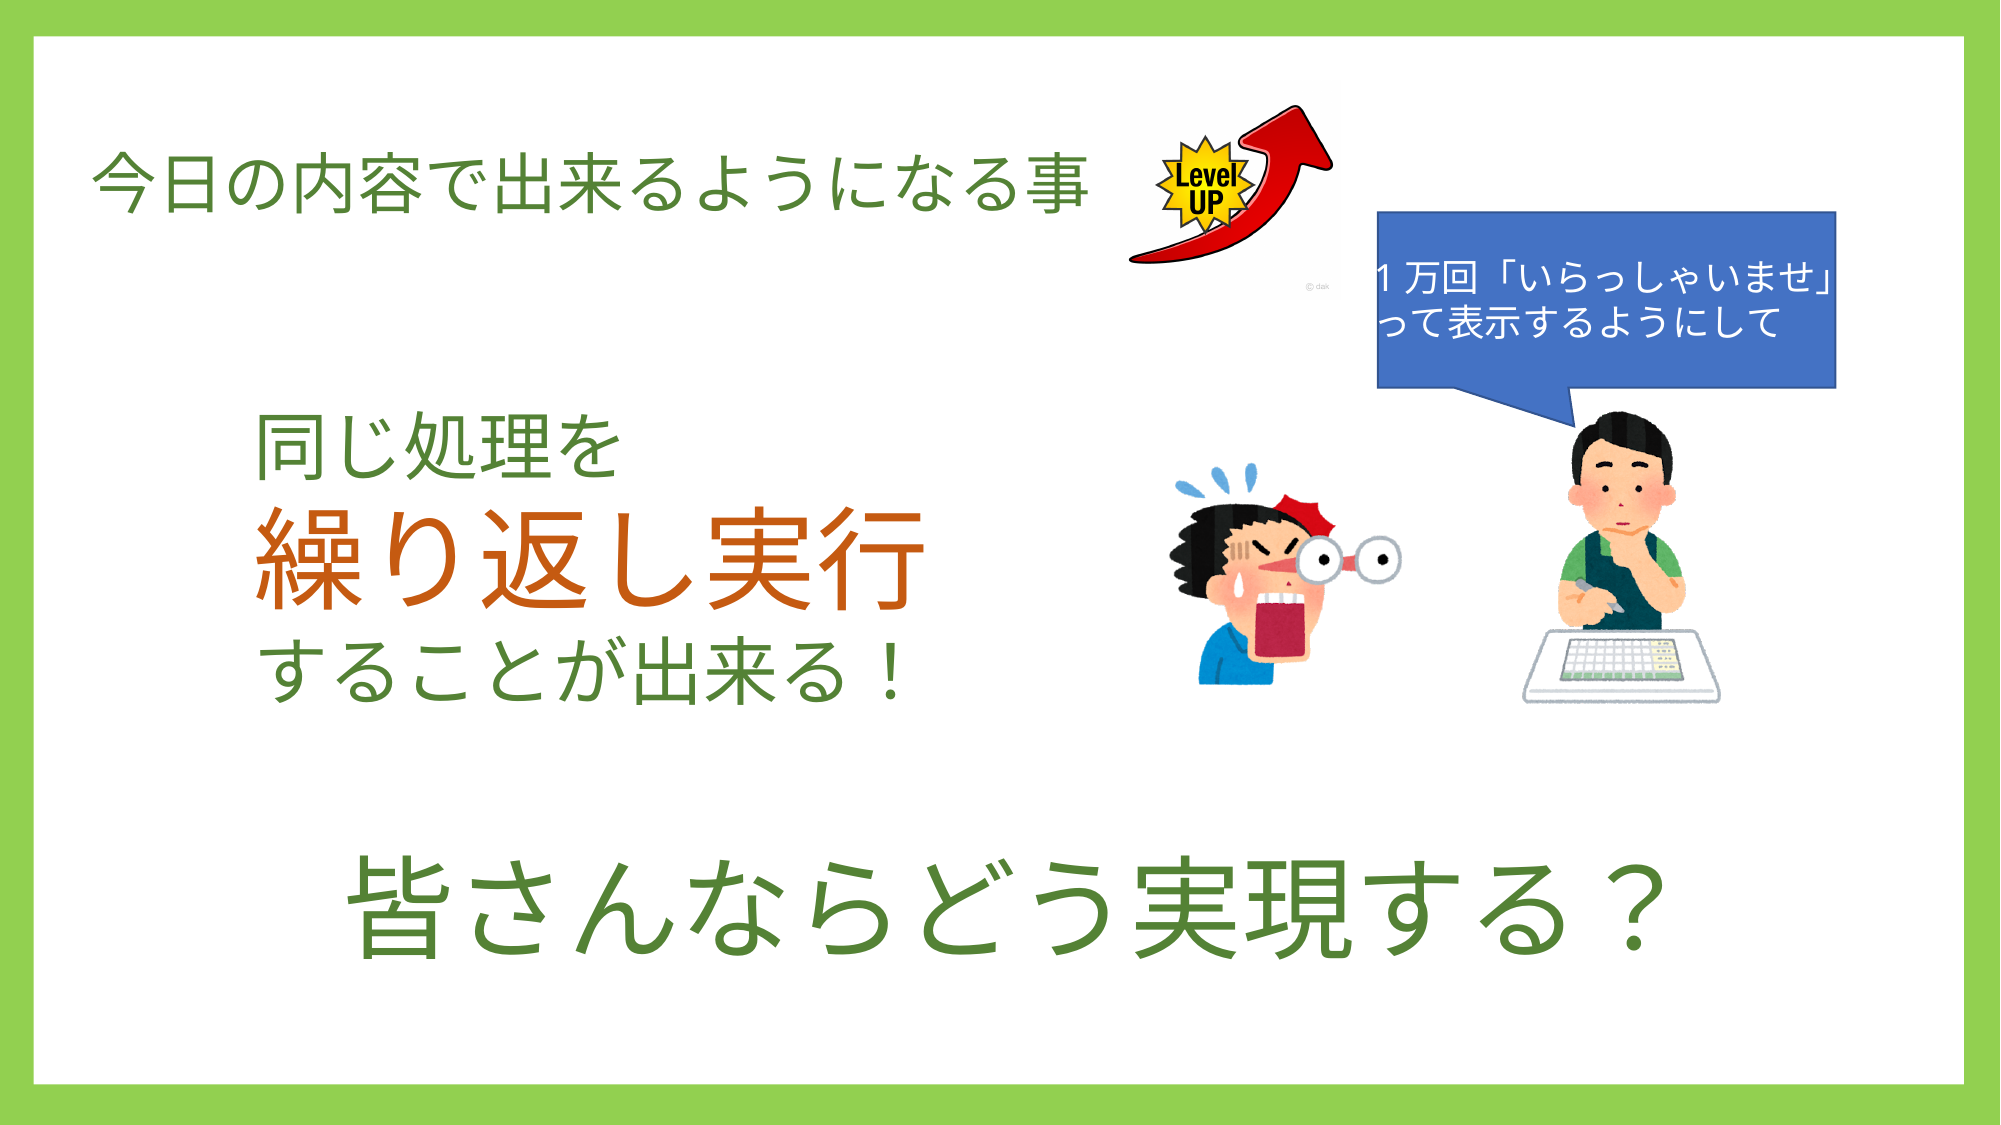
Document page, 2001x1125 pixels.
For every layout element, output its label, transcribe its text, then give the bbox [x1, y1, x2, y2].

text_box [1376, 211, 1837, 246]
text_box 同じ処理を 繰り返し実行 することが出来る！ [238, 391, 944, 722]
text_box 1万回「いらっしゃいませ」 って表示するようにして [1359, 246, 1869, 352]
picture [1120, 80, 1341, 300]
text_box [1376, 352, 1837, 405]
text_box 皆さんならどう実現する？ [327, 830, 1707, 981]
text_box 今日の内容で出来るようになる事 [75, 134, 1107, 229]
picture [1489, 405, 1755, 712]
picture [1158, 451, 1407, 700]
